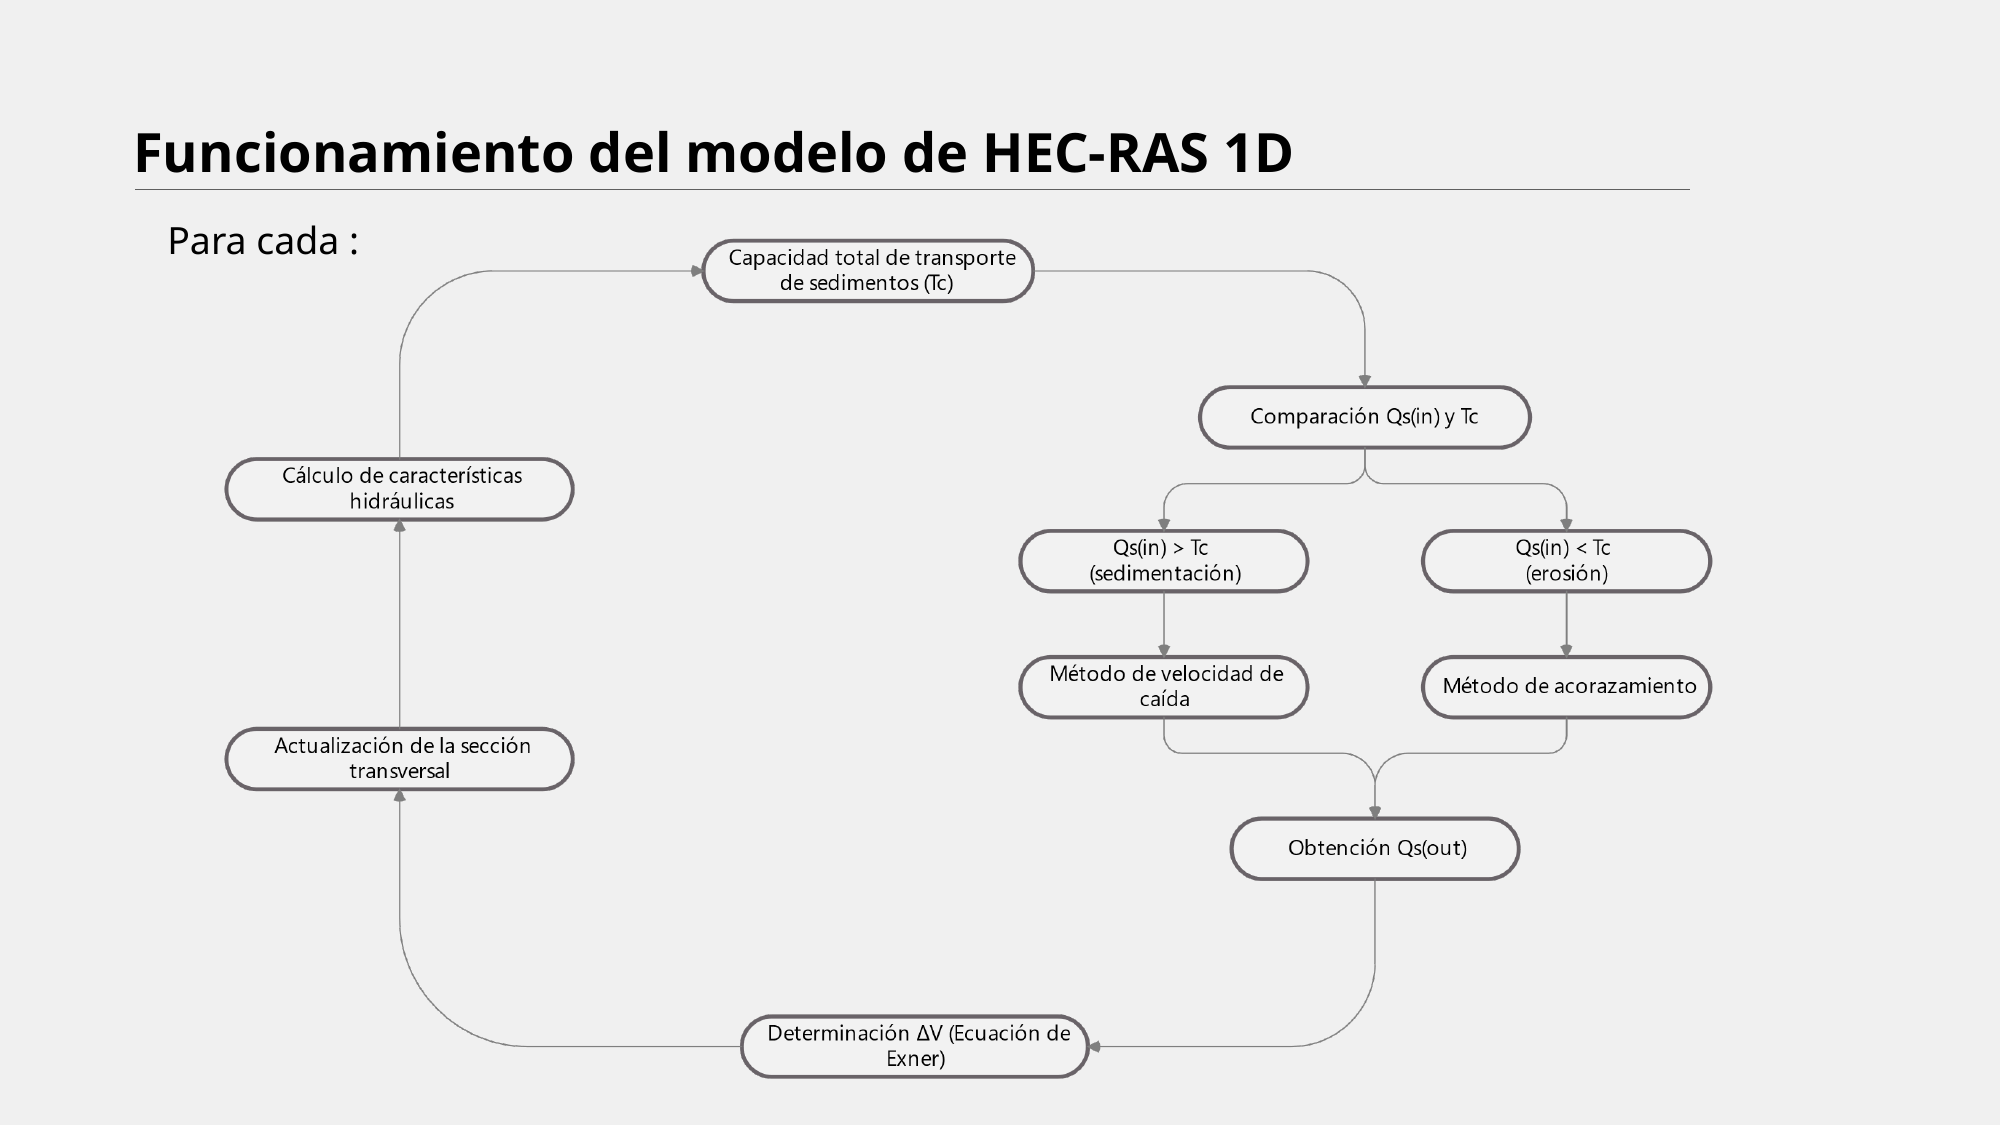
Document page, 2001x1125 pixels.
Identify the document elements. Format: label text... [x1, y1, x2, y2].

picture [199, 214, 1736, 1103]
title Funcionamiento del modelo de HEC-RAS 1D [118, 118, 1952, 259]
